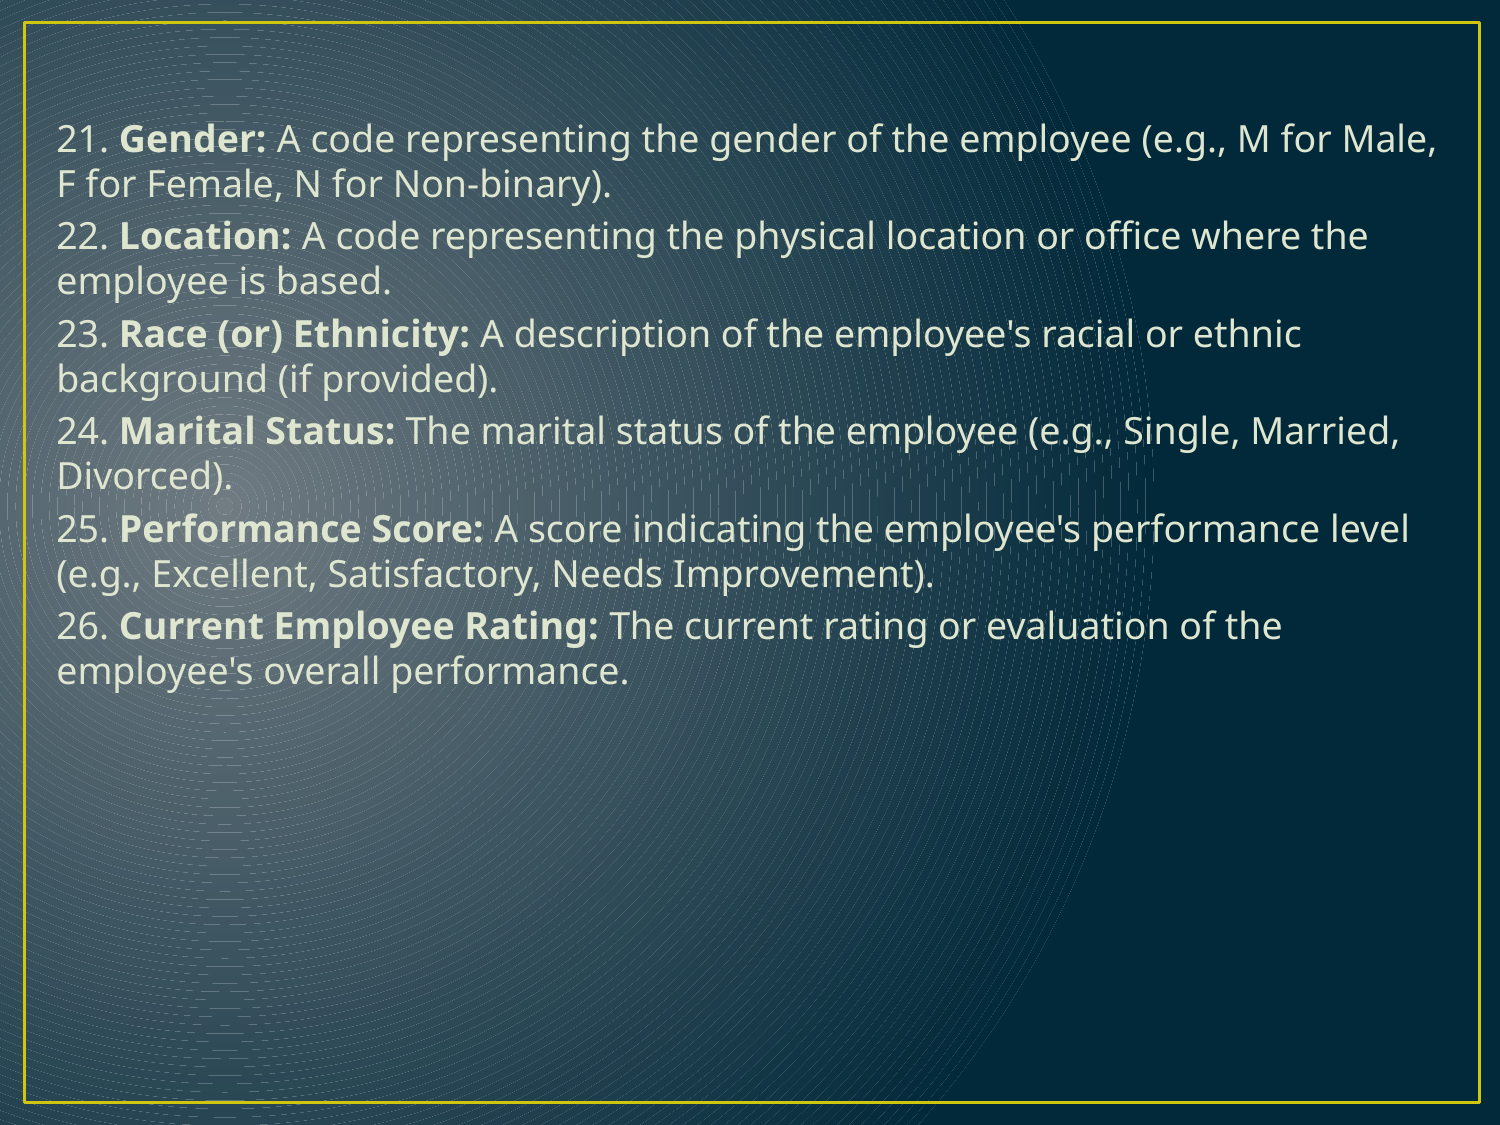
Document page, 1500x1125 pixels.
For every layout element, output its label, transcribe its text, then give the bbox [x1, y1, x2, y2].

list 21. Gender: A code representing the gender of the employee (e.g., M for Male, F for Female, N for Non-binary). 22. Location: A code representing the physical location or office where the employee is based. 23. Race (or) Ethnicity: A description of the employee's racial or ethnic background (if provided). 24. Marital Status: The marital status of the employee (e.g., Single, Married, Divorced). 25. Performance Score: A score indicating the employee's performance level (e.g., Excellent, Satisfactory, Needs Improvement). 26. Current Employee Rating: The current rating or evaluation of the employee's overall performance. [41, 54, 1459, 1059]
